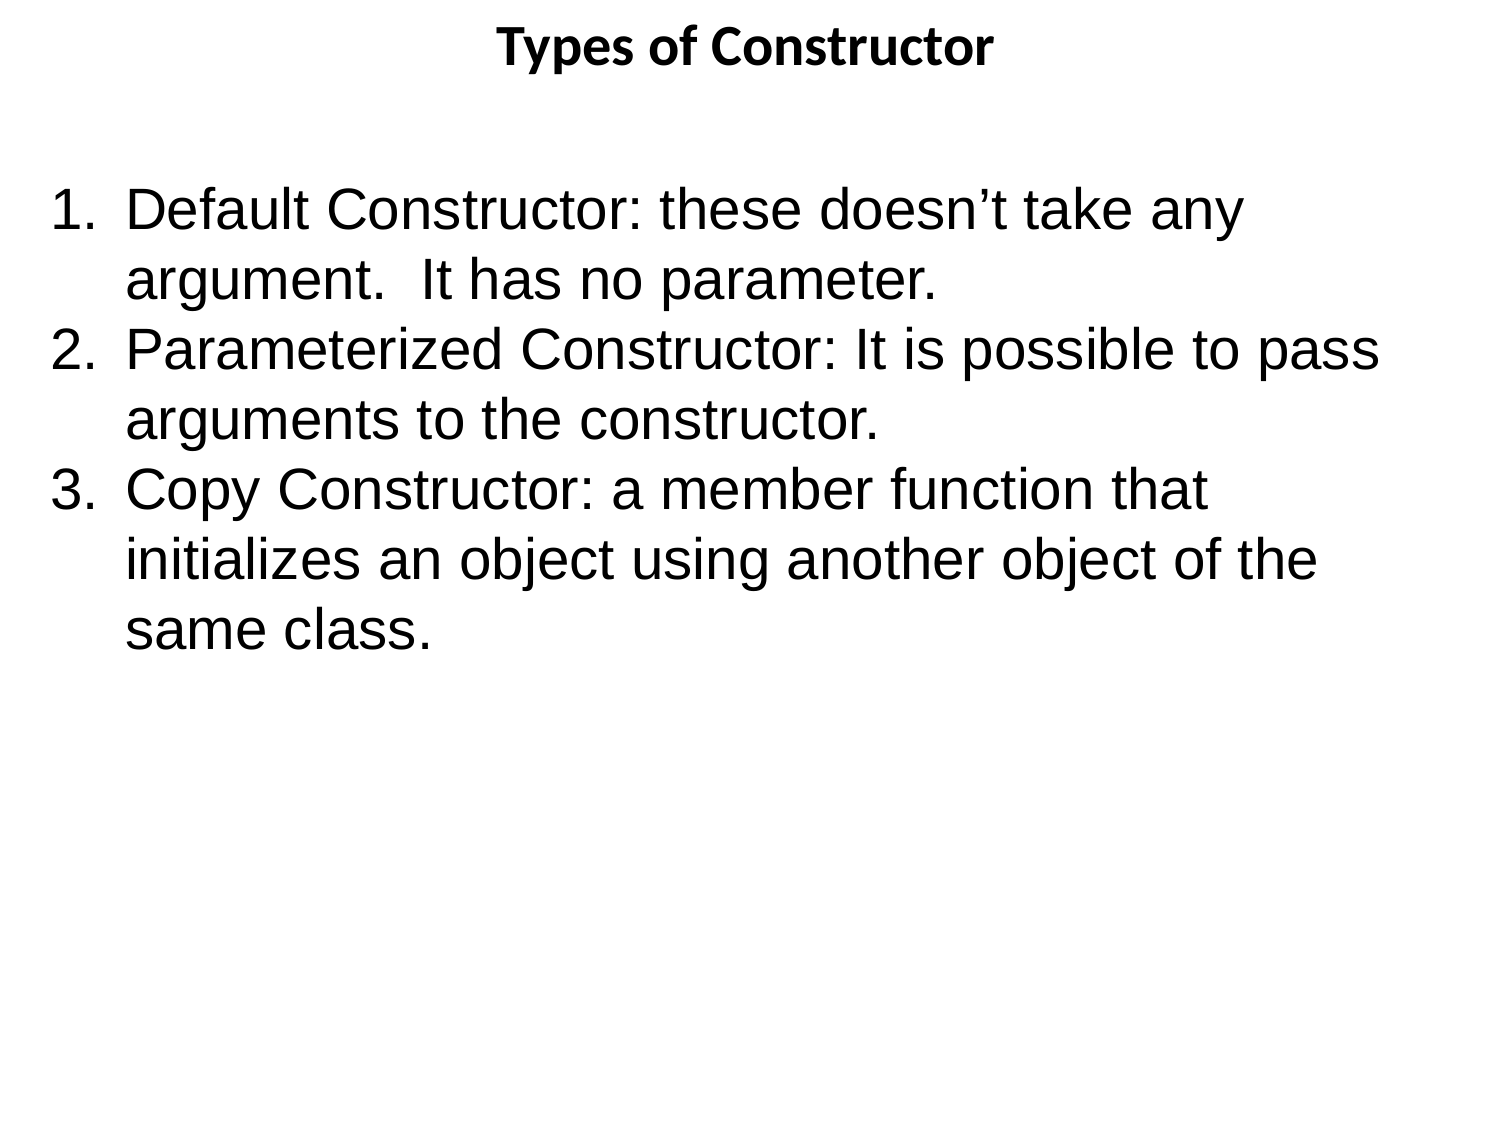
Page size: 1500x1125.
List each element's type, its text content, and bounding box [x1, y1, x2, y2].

list Types of Constructor [0, 0, 1500, 106]
text_box Default Constructor: these doesn’t take any argument. It has no parameter. Parameterized Constructor: It is possible to pass arguments to the constructor. Copy Constructor: a member function that initializes an object using another object of the same class. [35, 164, 1465, 775]
